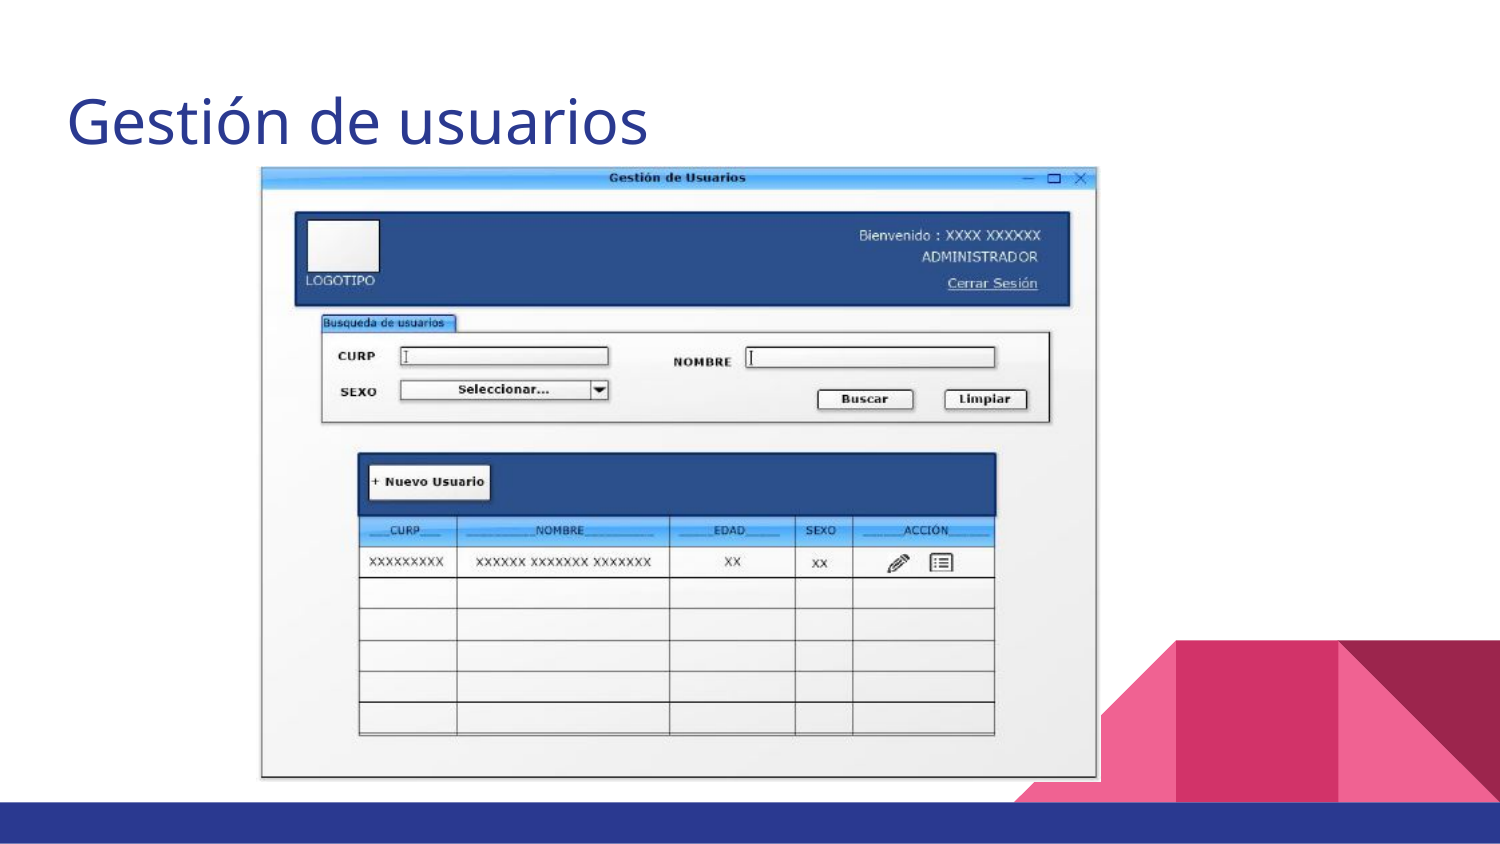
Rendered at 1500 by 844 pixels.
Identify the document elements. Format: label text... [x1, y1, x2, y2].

title Gestión de usuarios [51, 67, 1449, 167]
picture [255, 166, 1101, 782]
